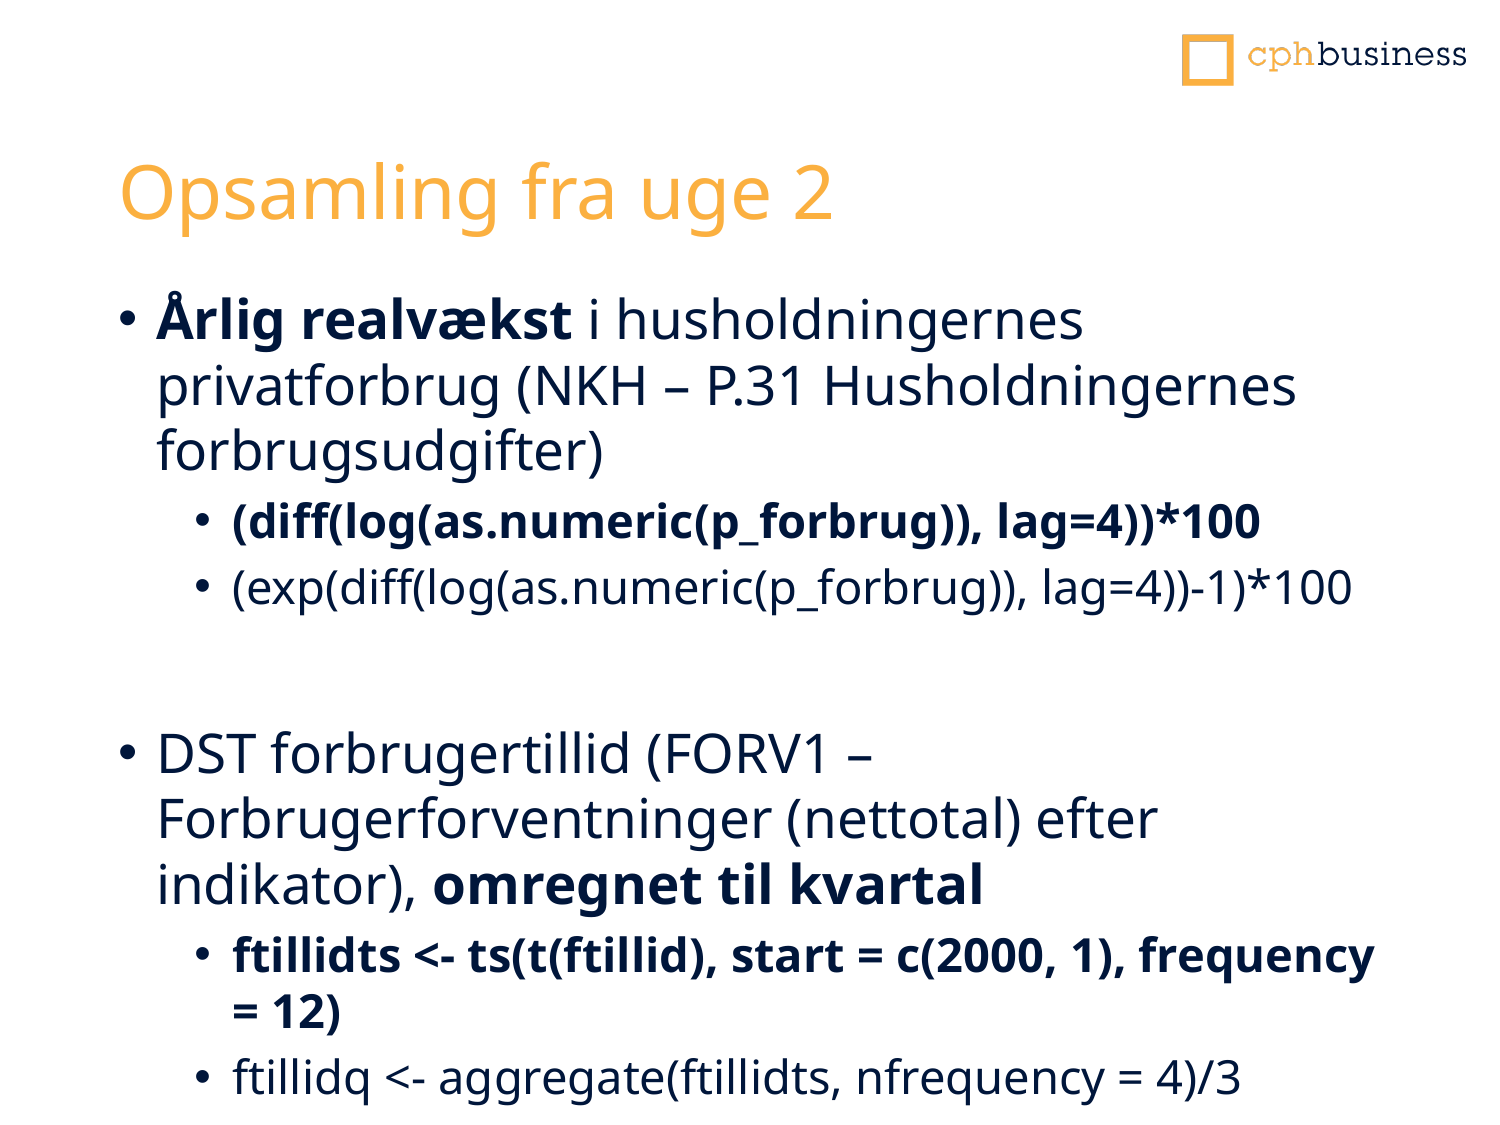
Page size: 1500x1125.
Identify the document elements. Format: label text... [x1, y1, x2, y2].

title Opsamling fra uge 2 [103, 112, 1397, 277]
list Årlig realvækst i husholdningernes privatforbrug (NKH – P.31 Husholdningernes forbrugsudgifter) (diff(log(as.numeric(p_forbrug)), lag=4))*100 (exp(diff(log(as.numeric(p_forbrug)), lag=4))-1)*100 DST forbrugertillid (FORV1 – Forbrugerforventninger (nettotal) efter indikator), omregnet til kvartal ftillidts <- ts(t(ftillid), start = c(2000, 1), frequency = 12) ftillidq <- aggregate(ftillidts, nfrequency = 4)/3 [103, 277, 1397, 1125]
picture [1131, 0, 1500, 137]
